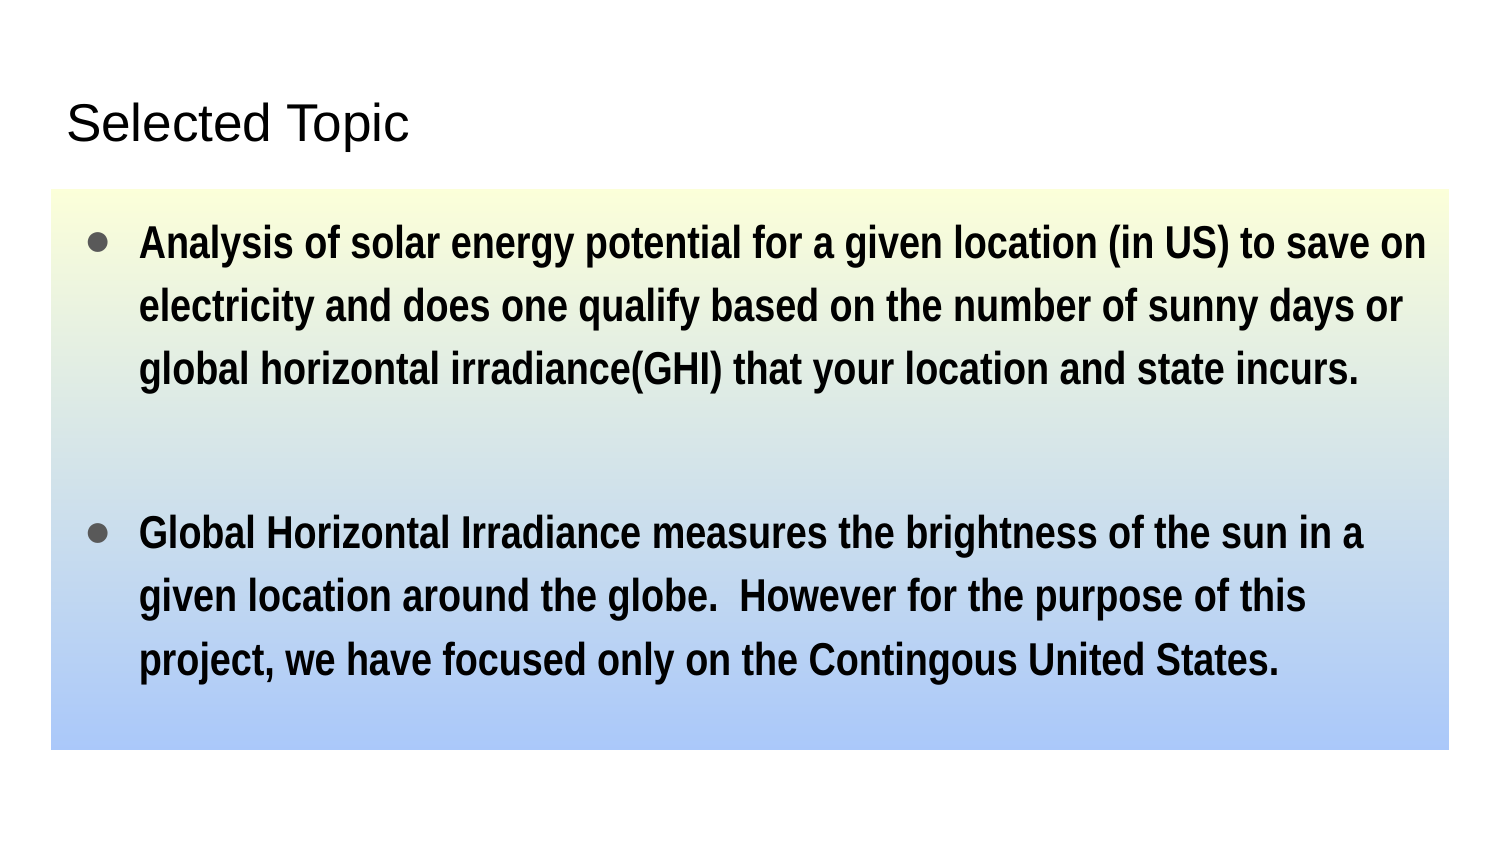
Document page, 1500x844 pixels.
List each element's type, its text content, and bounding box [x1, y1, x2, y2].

list Analysis of solar energy potential for a given location (in US) to save on electricity and does one qualify based on the number of sunny days or global horizontal irradiance(GHI) that your location and state incurs. Global Horizontal Irradiance measures the brightness of the sun in a given location around the globe. However for the purpose of this project, we have focused only on the Contingous United States. [51, 189, 1449, 750]
title Selected Topic [51, 72, 1449, 167]
